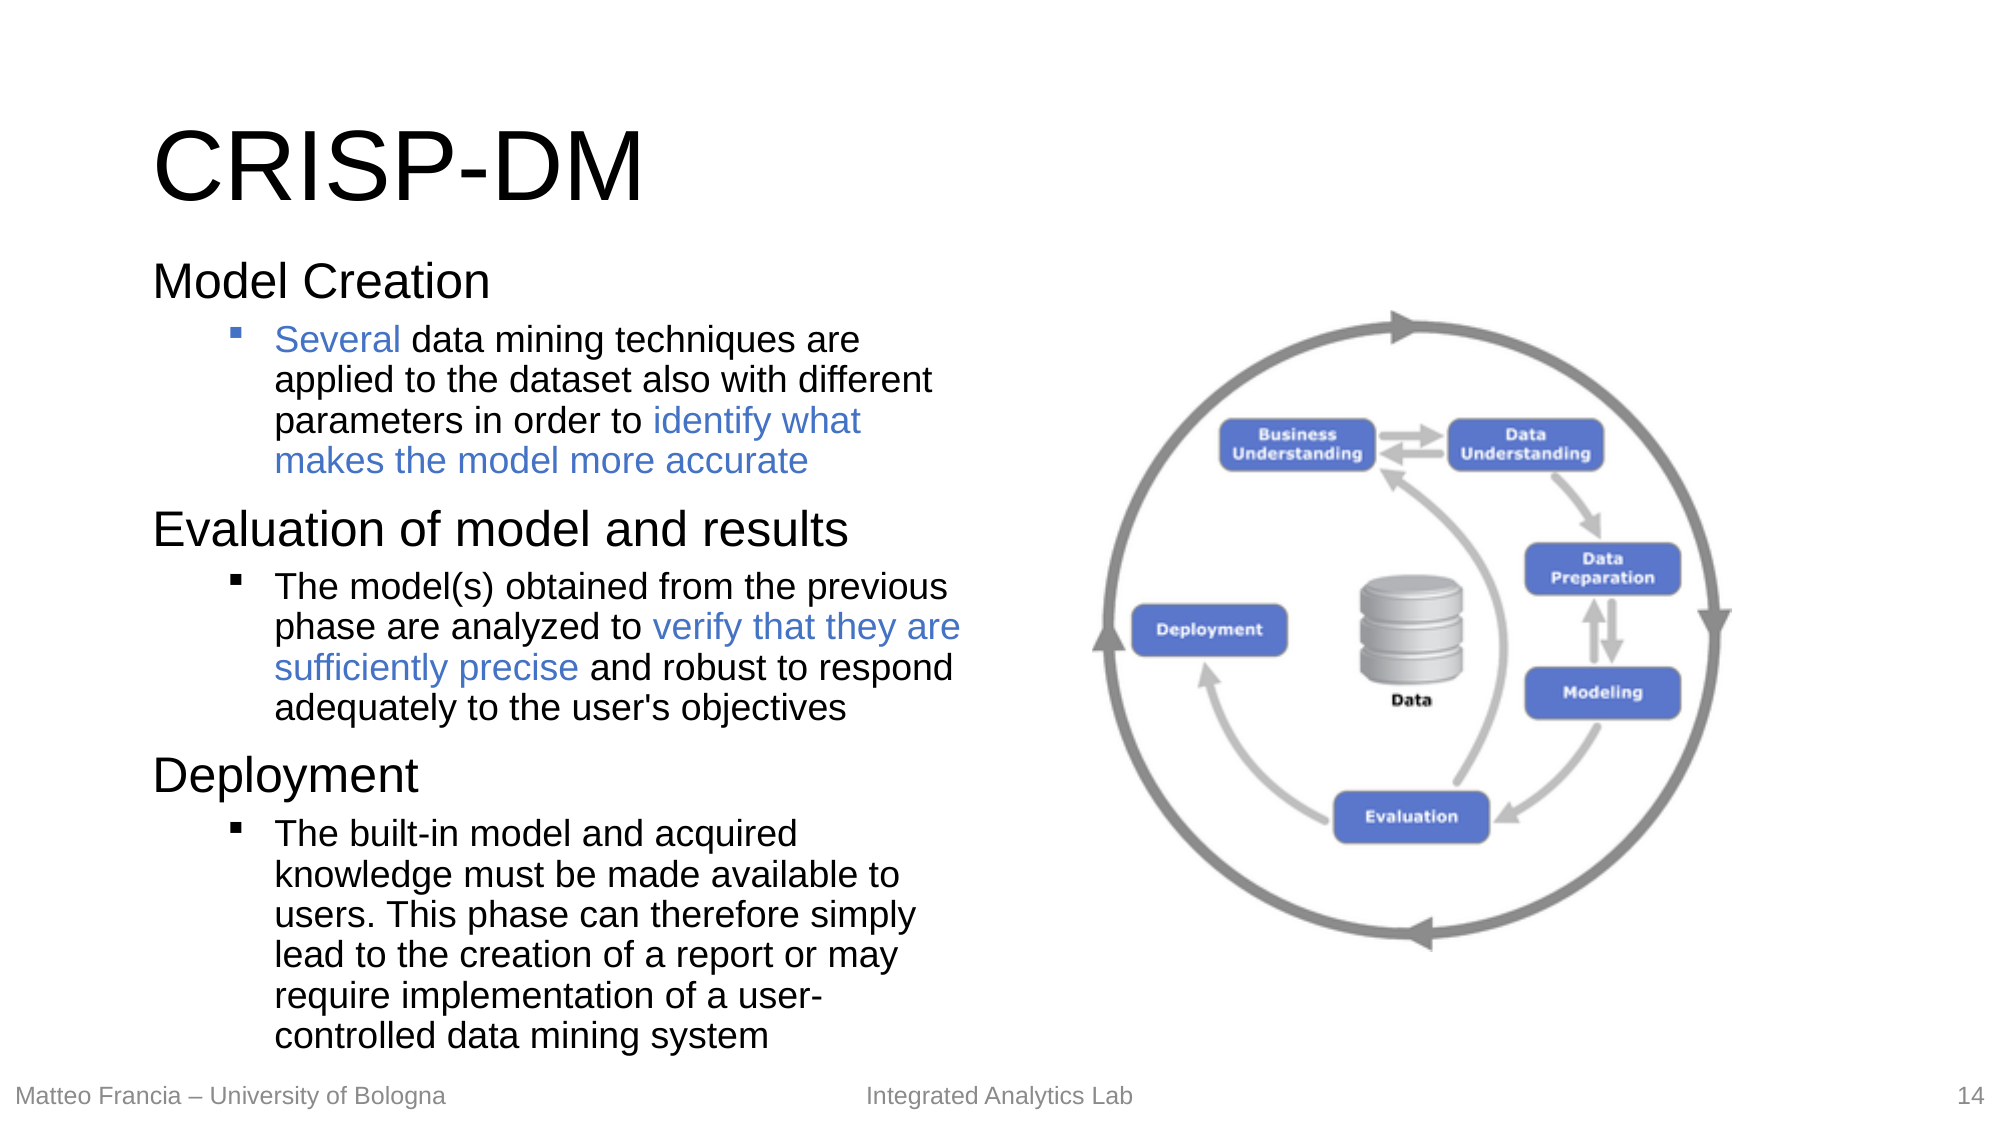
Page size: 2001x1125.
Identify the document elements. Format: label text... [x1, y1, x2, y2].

slide_number 14 [1550, 1065, 2000, 1125]
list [1092, 310, 1732, 952]
title CRISP-DM [137, 59, 1863, 278]
footer Matteo Francia – University of Bologna [0, 1065, 466, 1125]
list Model Creation Several data mining techniques are applied to the dataset also with different parameters in order to identify what makes the model more accurate Evaluation of model and results The model(s) obtained from the previous phase are analyzed to verify that they are sufficiently precise and robust to respond adequately to the user's objectives Deployment The built-in model and acquired knowledge must be made available to users. This phase can therefore simply lead to the creation of a report or may require implementation of a user-controlled data mining system [137, 299, 988, 1014]
